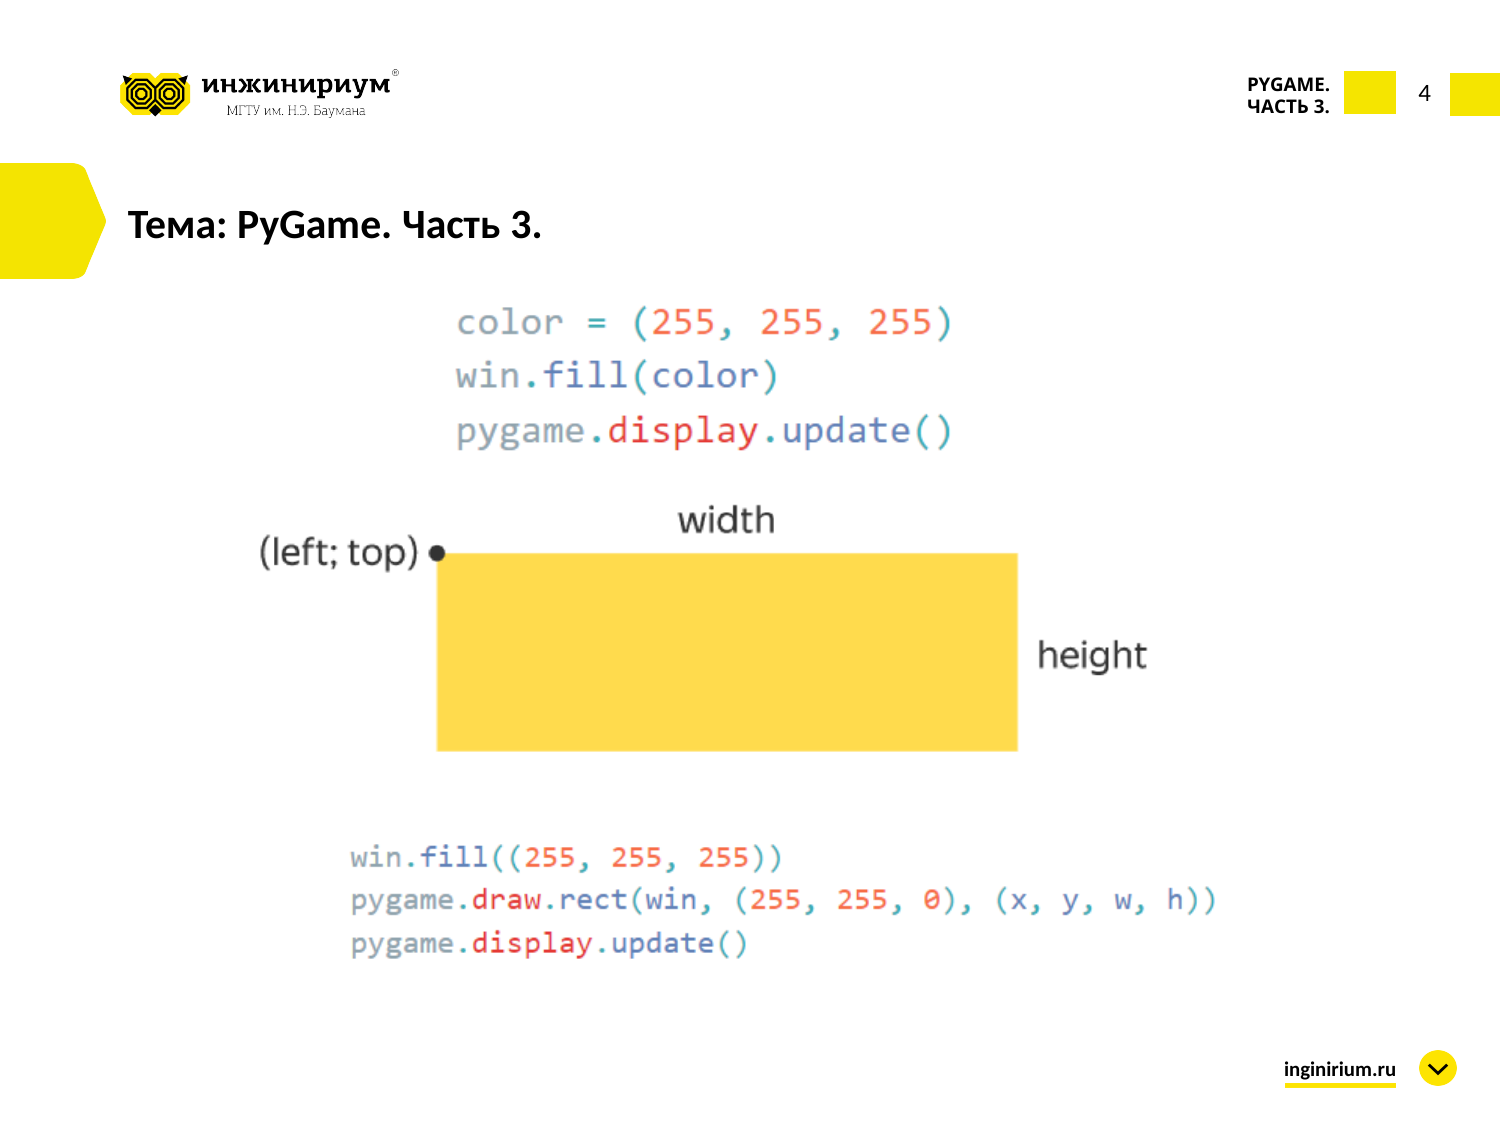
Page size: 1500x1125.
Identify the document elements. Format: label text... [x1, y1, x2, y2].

picture [0, 163, 106, 279]
text_box 4 [1403, 68, 1447, 114]
picture [1419, 1049, 1457, 1086]
text_box Тема: PyGame. Часть 3. [113, 189, 1353, 293]
text_box PYGAME. ЧАСТЬ 3. [718, 65, 1345, 126]
picture [120, 68, 399, 119]
picture [1284, 1083, 1396, 1088]
picture [1449, 73, 1500, 116]
picture [1344, 71, 1396, 115]
picture [442, 291, 973, 463]
picture [241, 477, 1224, 773]
picture [332, 833, 1230, 981]
text_box inginirium.ru [1263, 1047, 1412, 1088]
